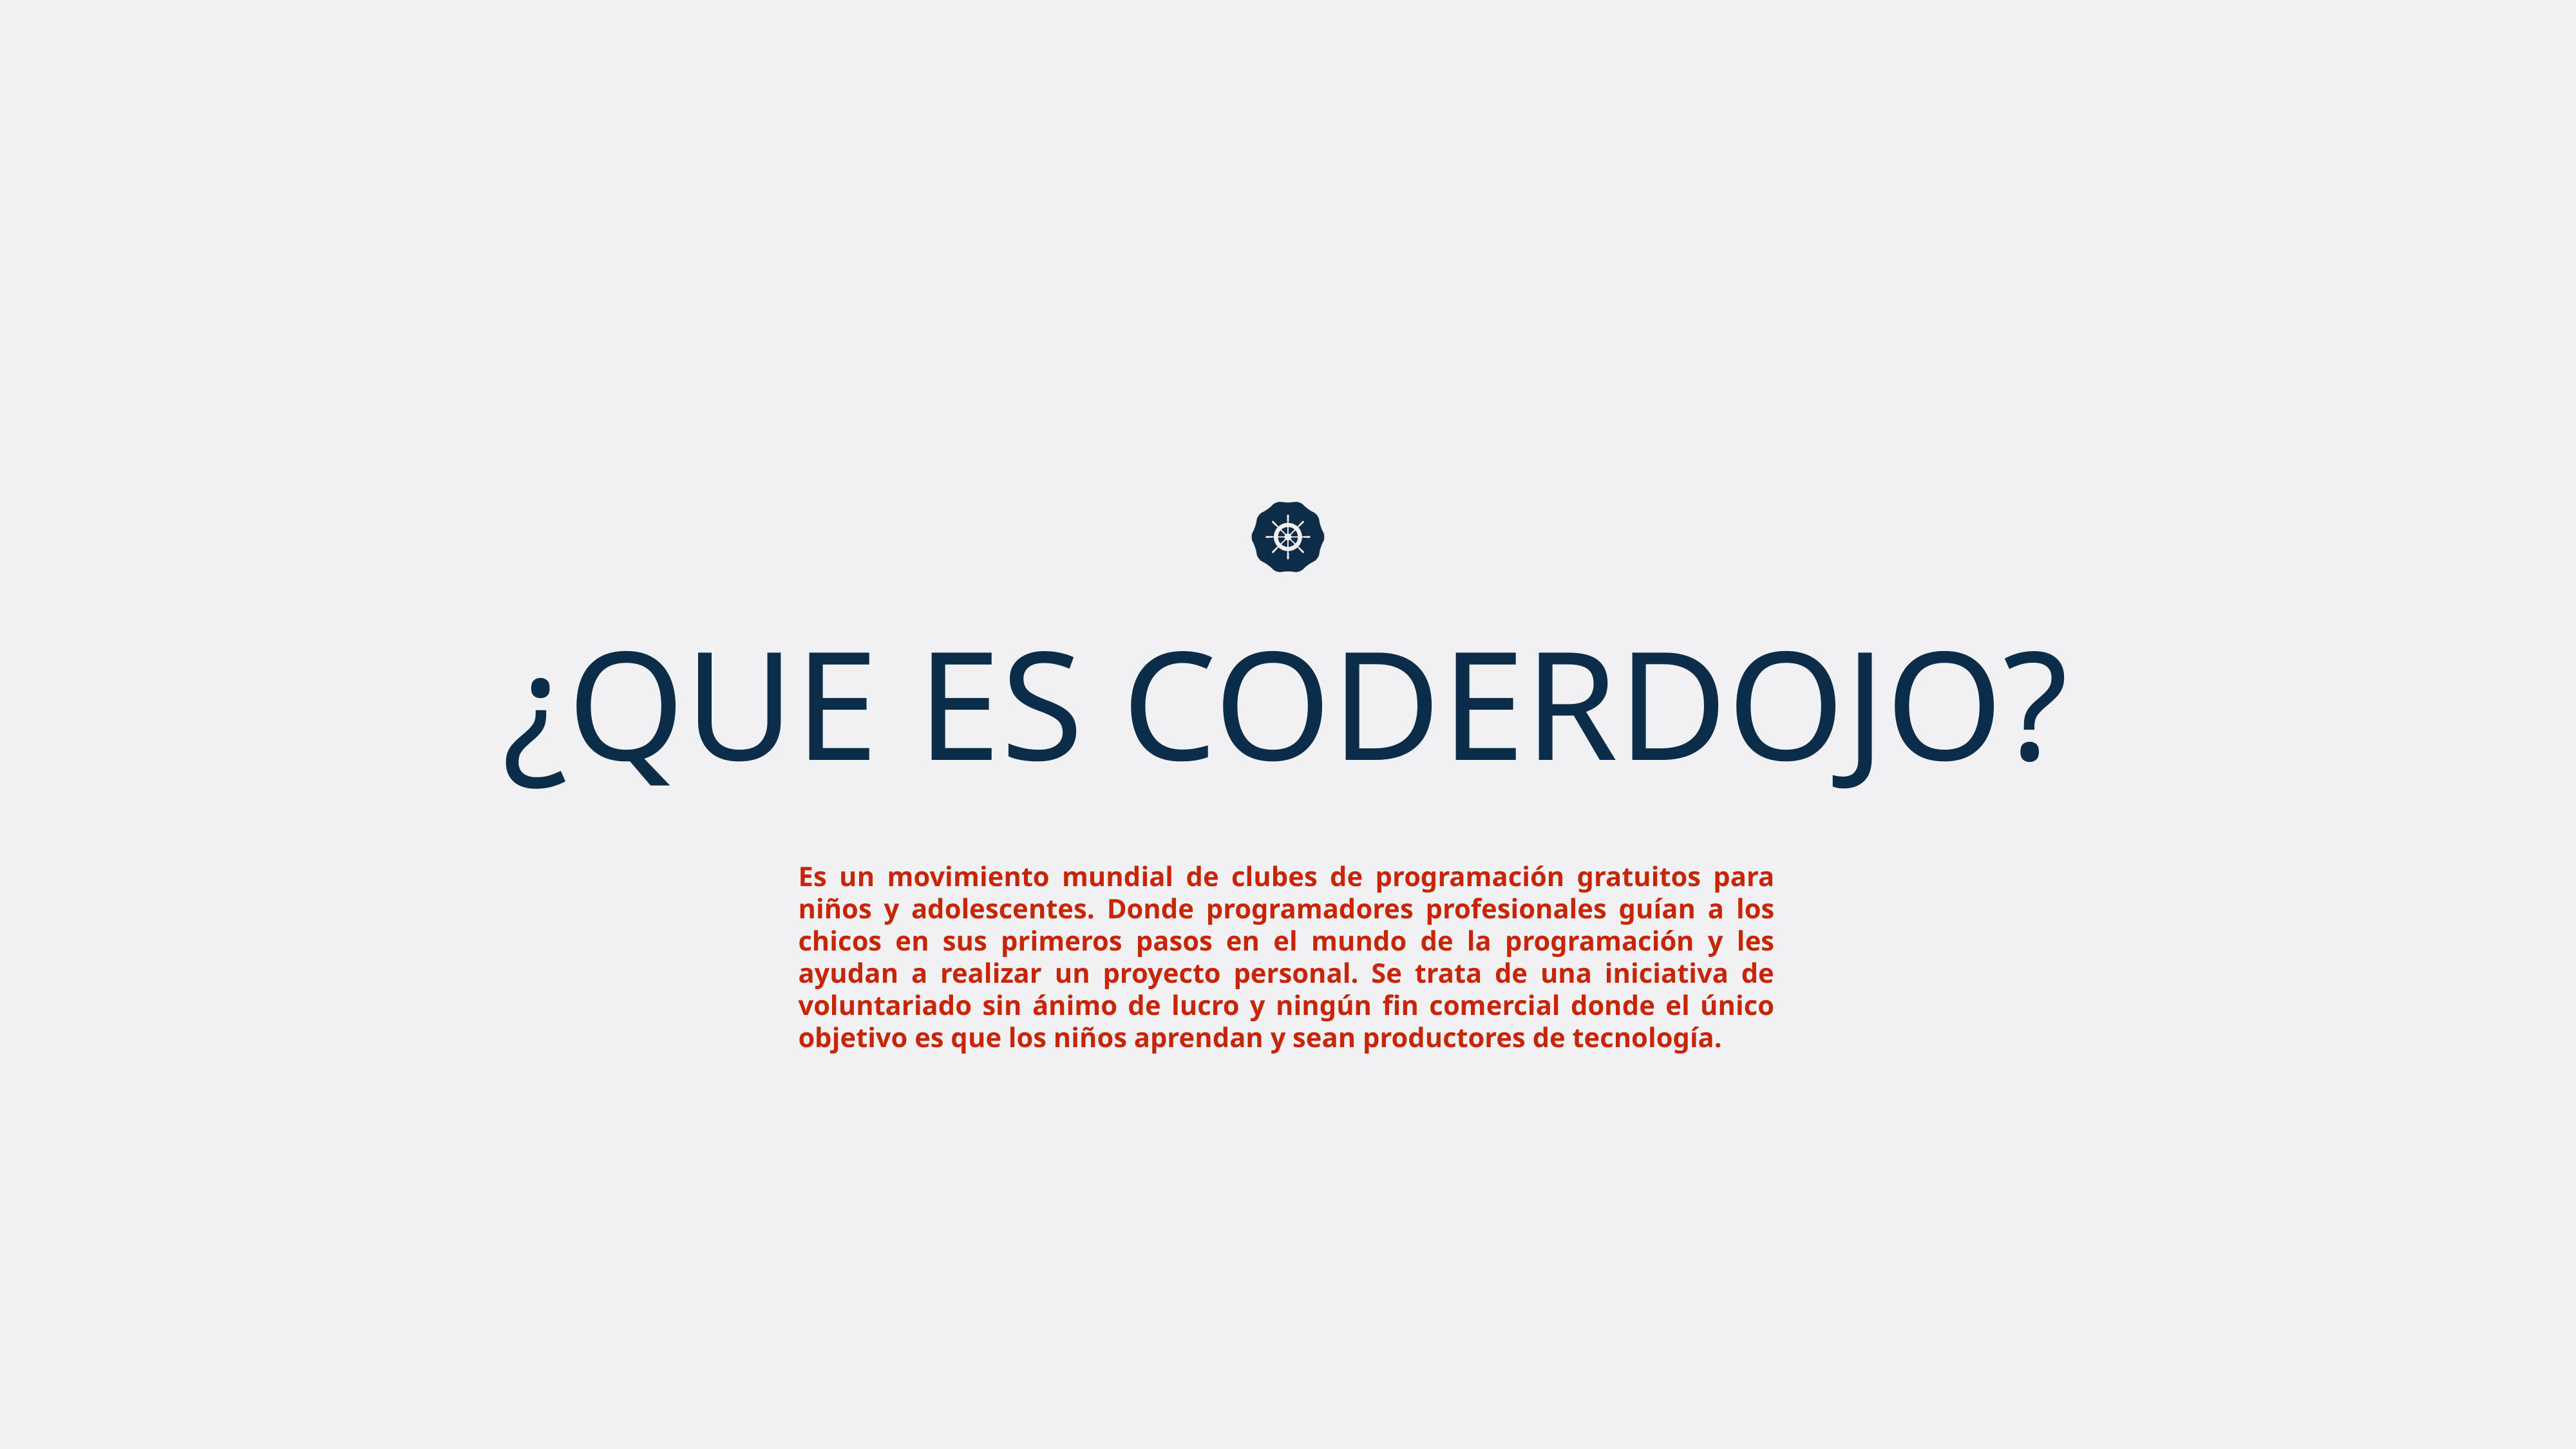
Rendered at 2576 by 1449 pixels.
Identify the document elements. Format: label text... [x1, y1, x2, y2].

title ¿Que es coderdojo? [189, 595, 2383, 806]
text_box Es un movimiento mundial de clubes de programación gratuitos para niños y adolescentes. Donde programadores profesionales guían a los chicos en sus primeros pasos en el mundo de la programación y les ayudan a realizar un proyecto personal. Se trata de una iniciativa de voluntariado sin ánimo de lucro y ningún fin comercial donde el único objetivo es que los niños aprendan y sean productores de tecnología. [793, 854, 1781, 1058]
picture [1247, 496, 1329, 573]
